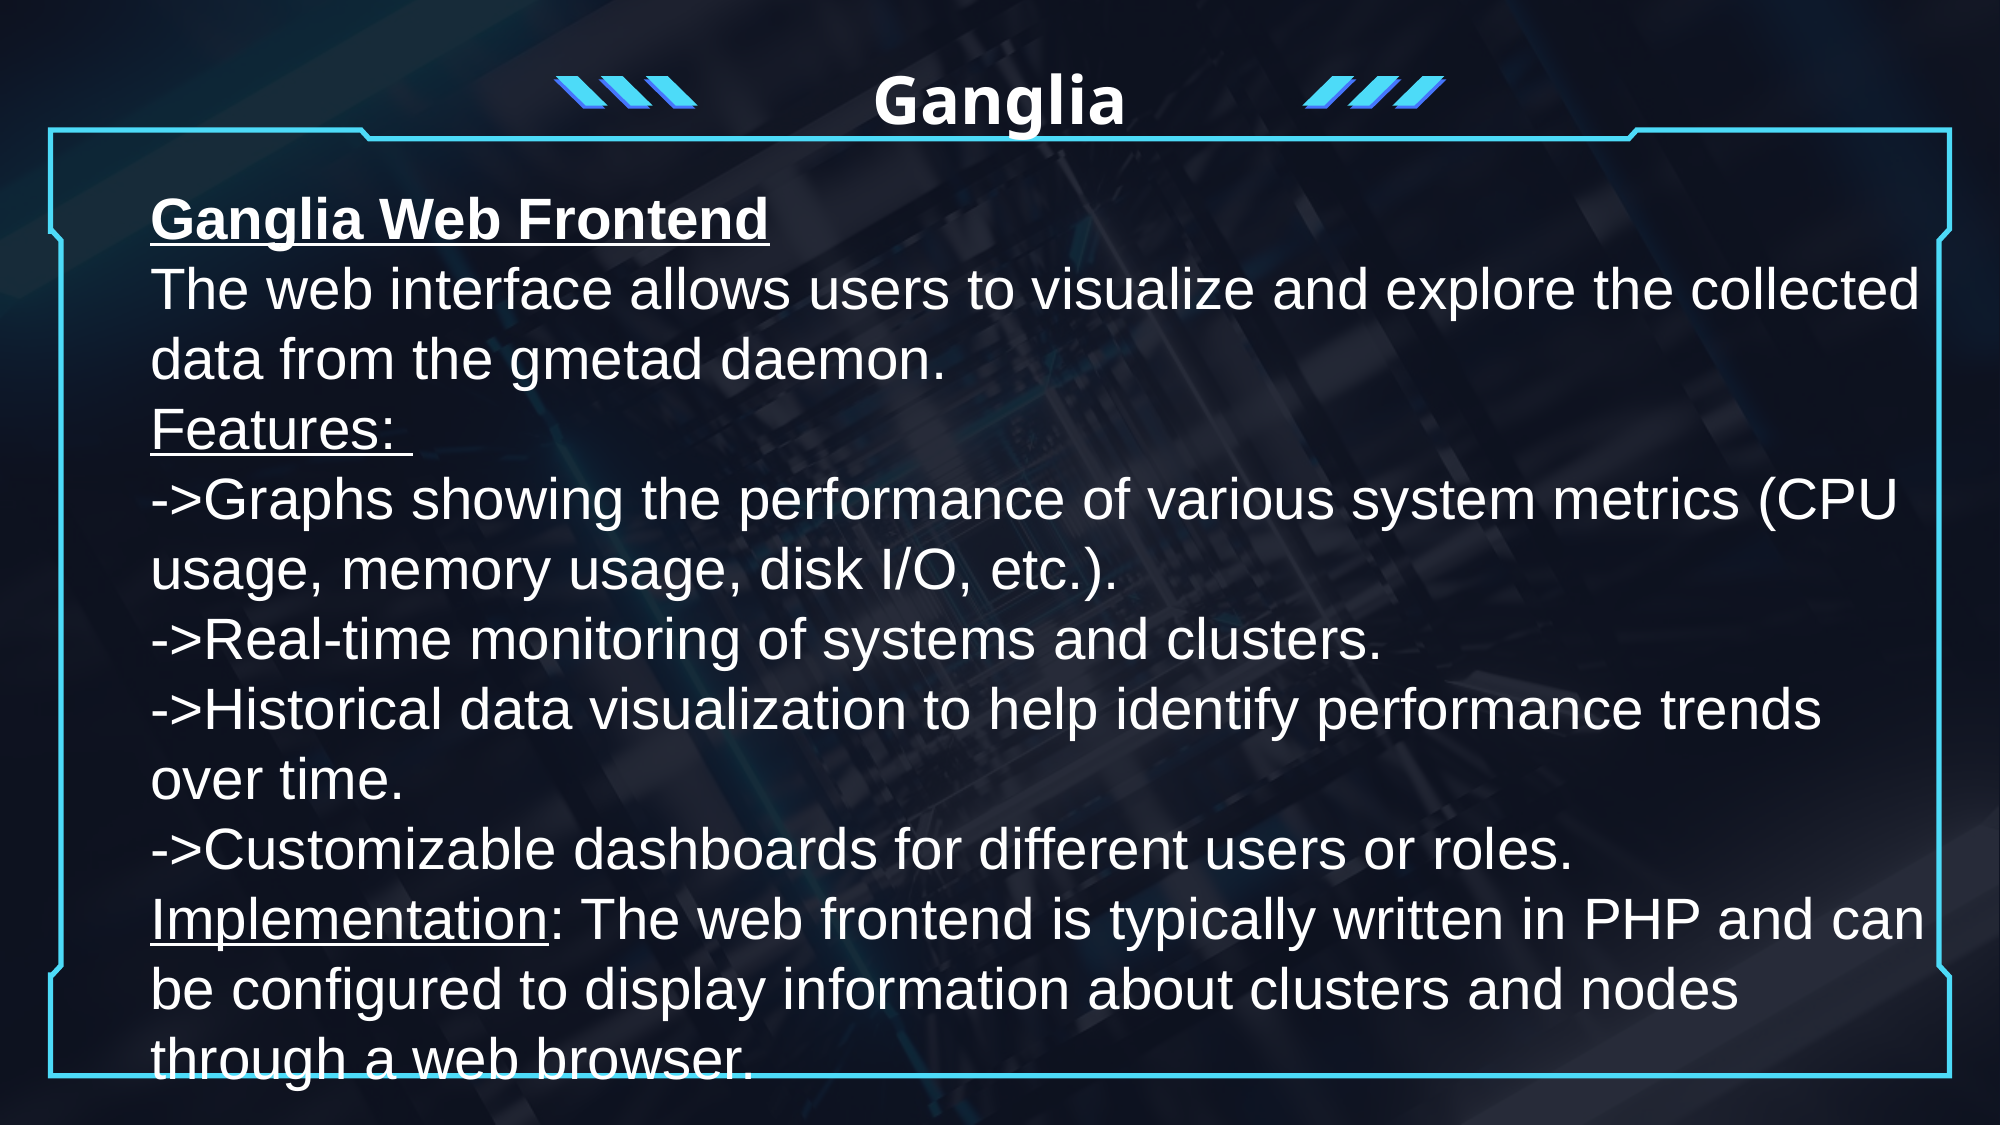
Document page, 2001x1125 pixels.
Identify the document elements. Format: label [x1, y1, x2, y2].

picture [0, 0, 1999, 1125]
text_box [553, 76, 698, 109]
text_box [1302, 76, 1447, 109]
